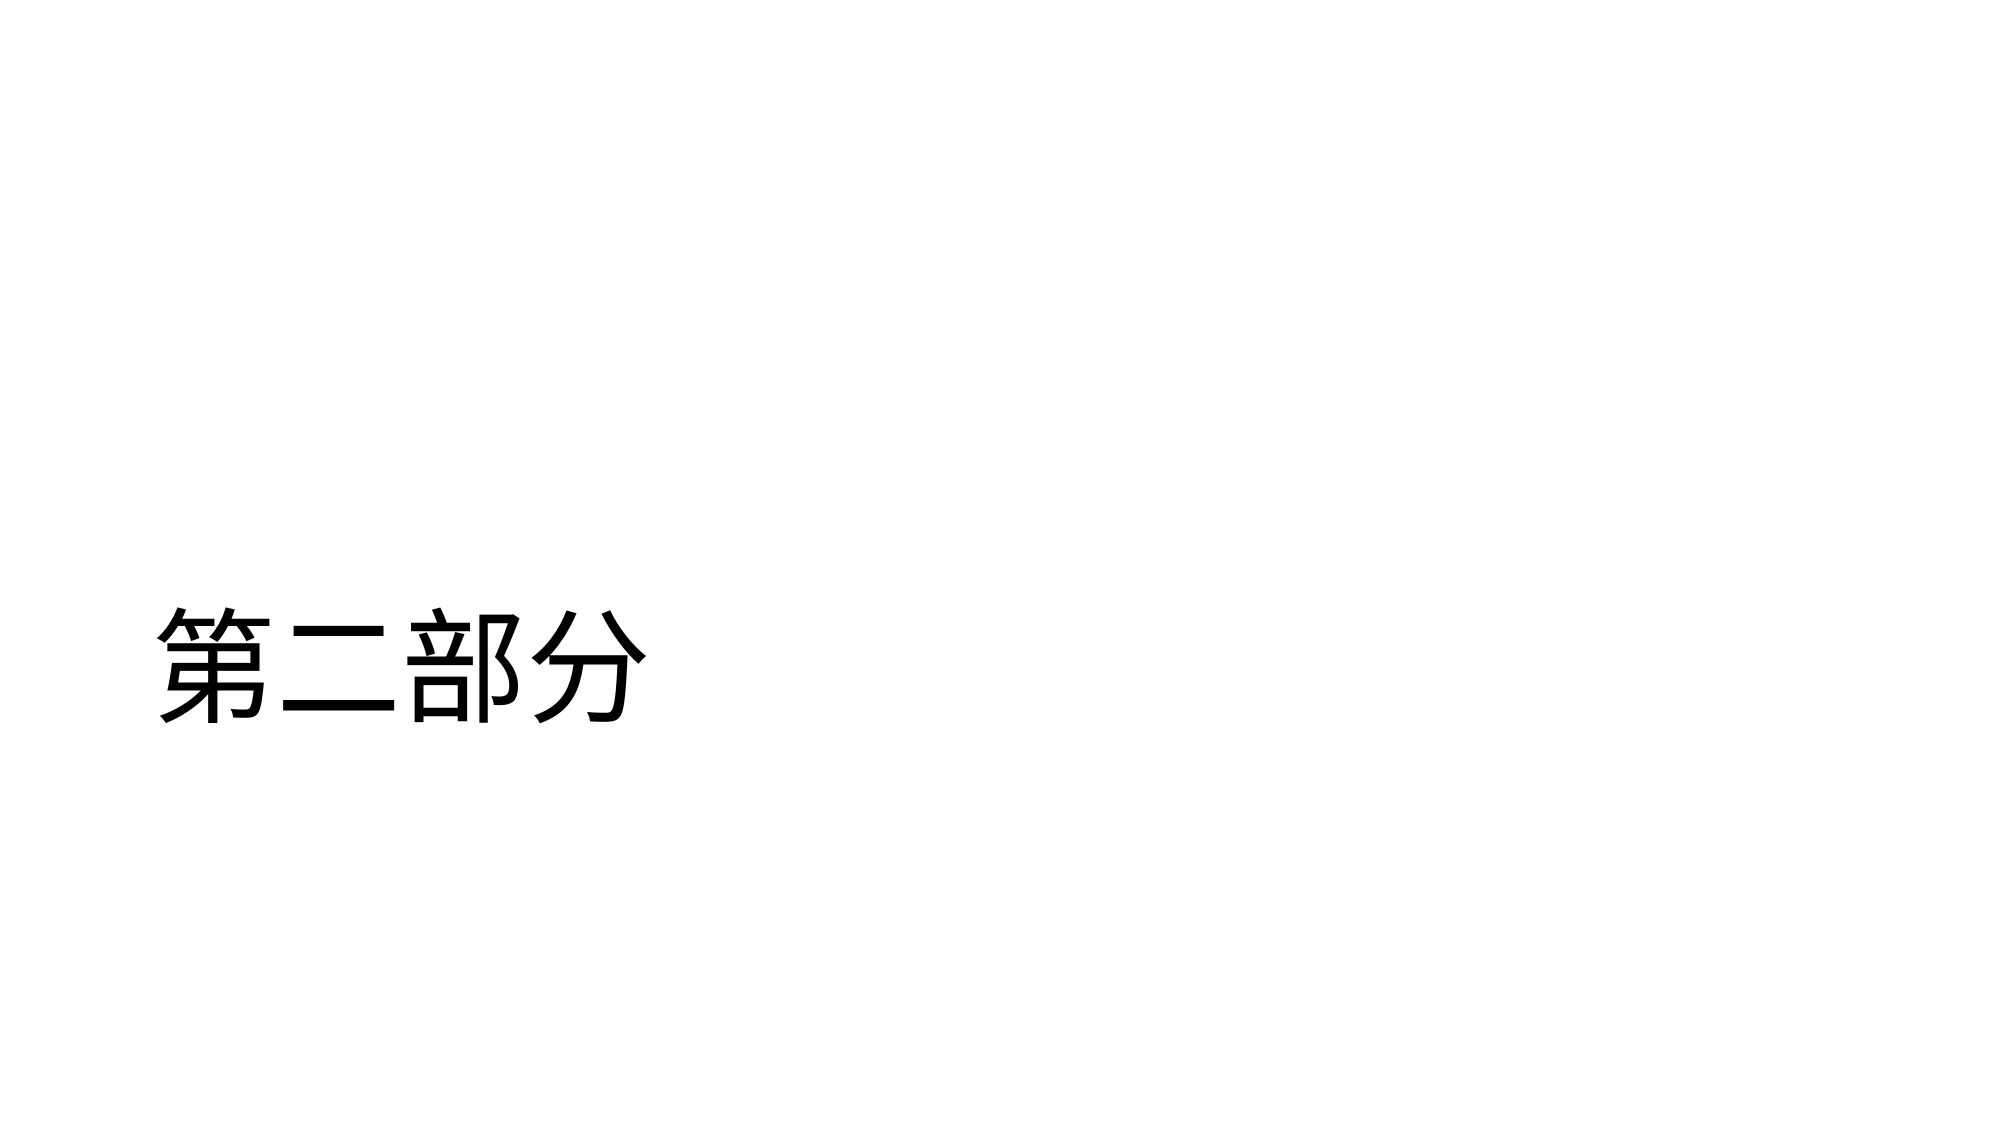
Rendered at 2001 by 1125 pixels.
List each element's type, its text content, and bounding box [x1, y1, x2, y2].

title 第二部分 [136, 280, 1862, 749]
